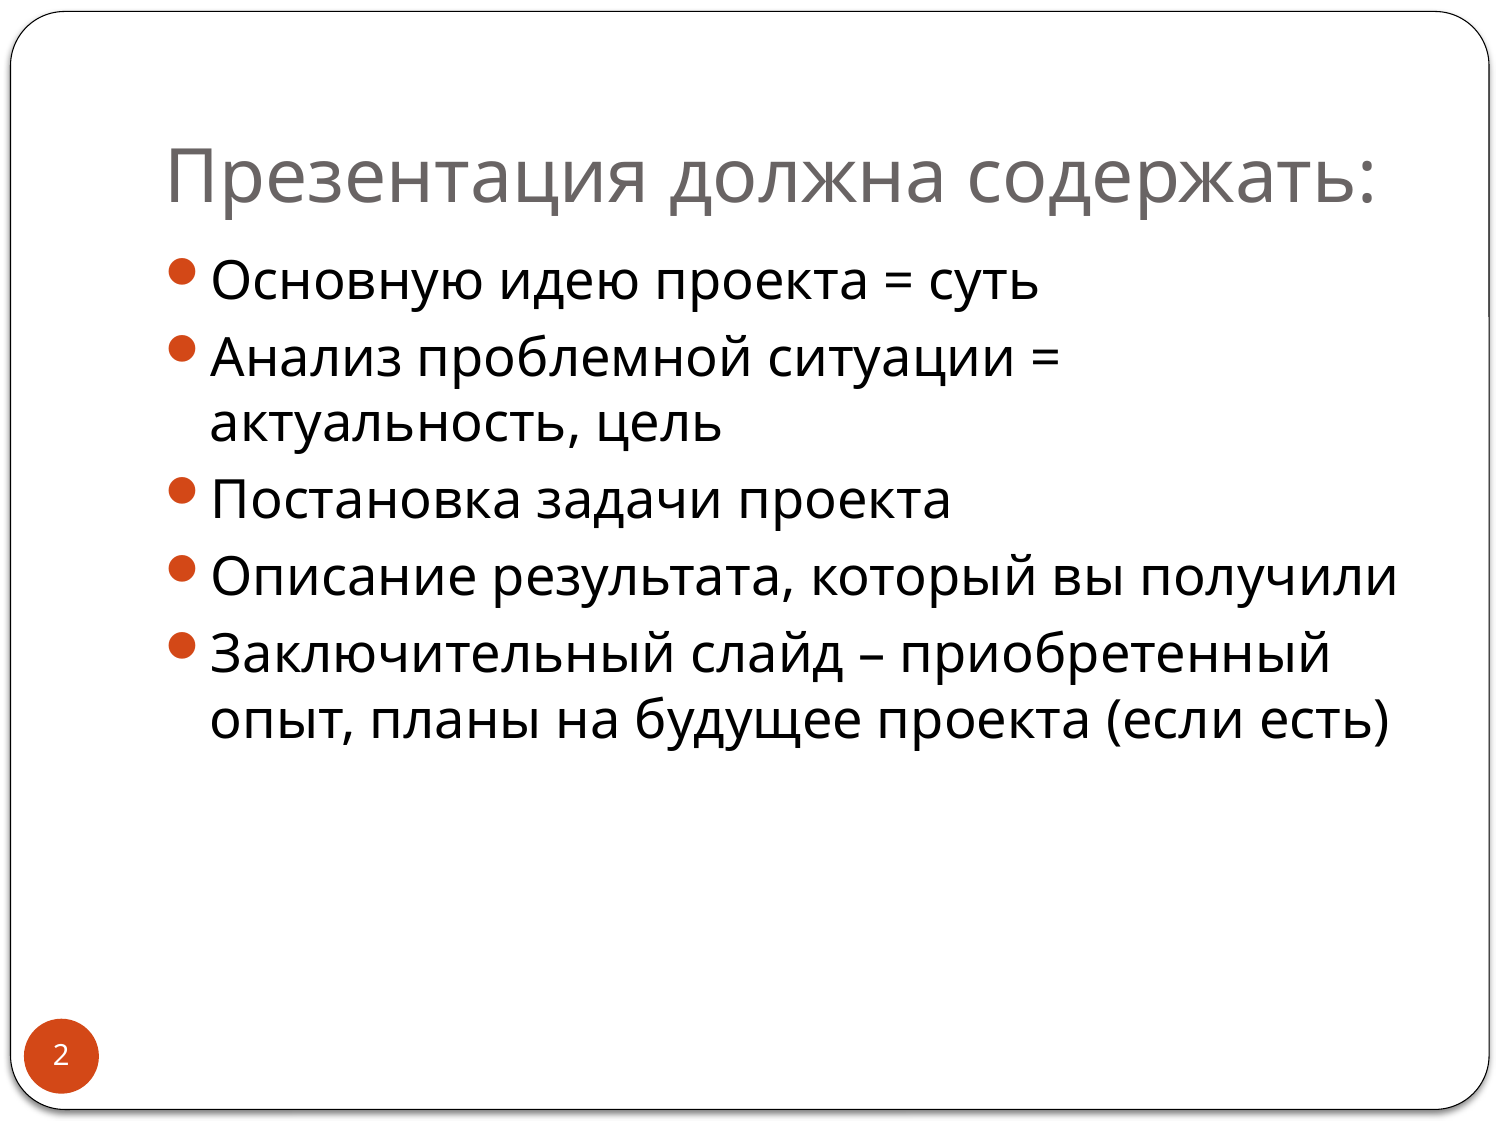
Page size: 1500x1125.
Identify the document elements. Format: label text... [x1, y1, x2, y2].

list Основную идею проекта = суть Анализ проблемной ситуации = актуальность, цель Постановка задачи проекта Описание результата, который вы получили Заключительный слайд – приобретенный опыт, планы на будущее проекта (если есть) [150, 237, 1425, 988]
slide_number 2 [23, 1018, 99, 1094]
title Презентация должна содержать: [150, 45, 1425, 233]
